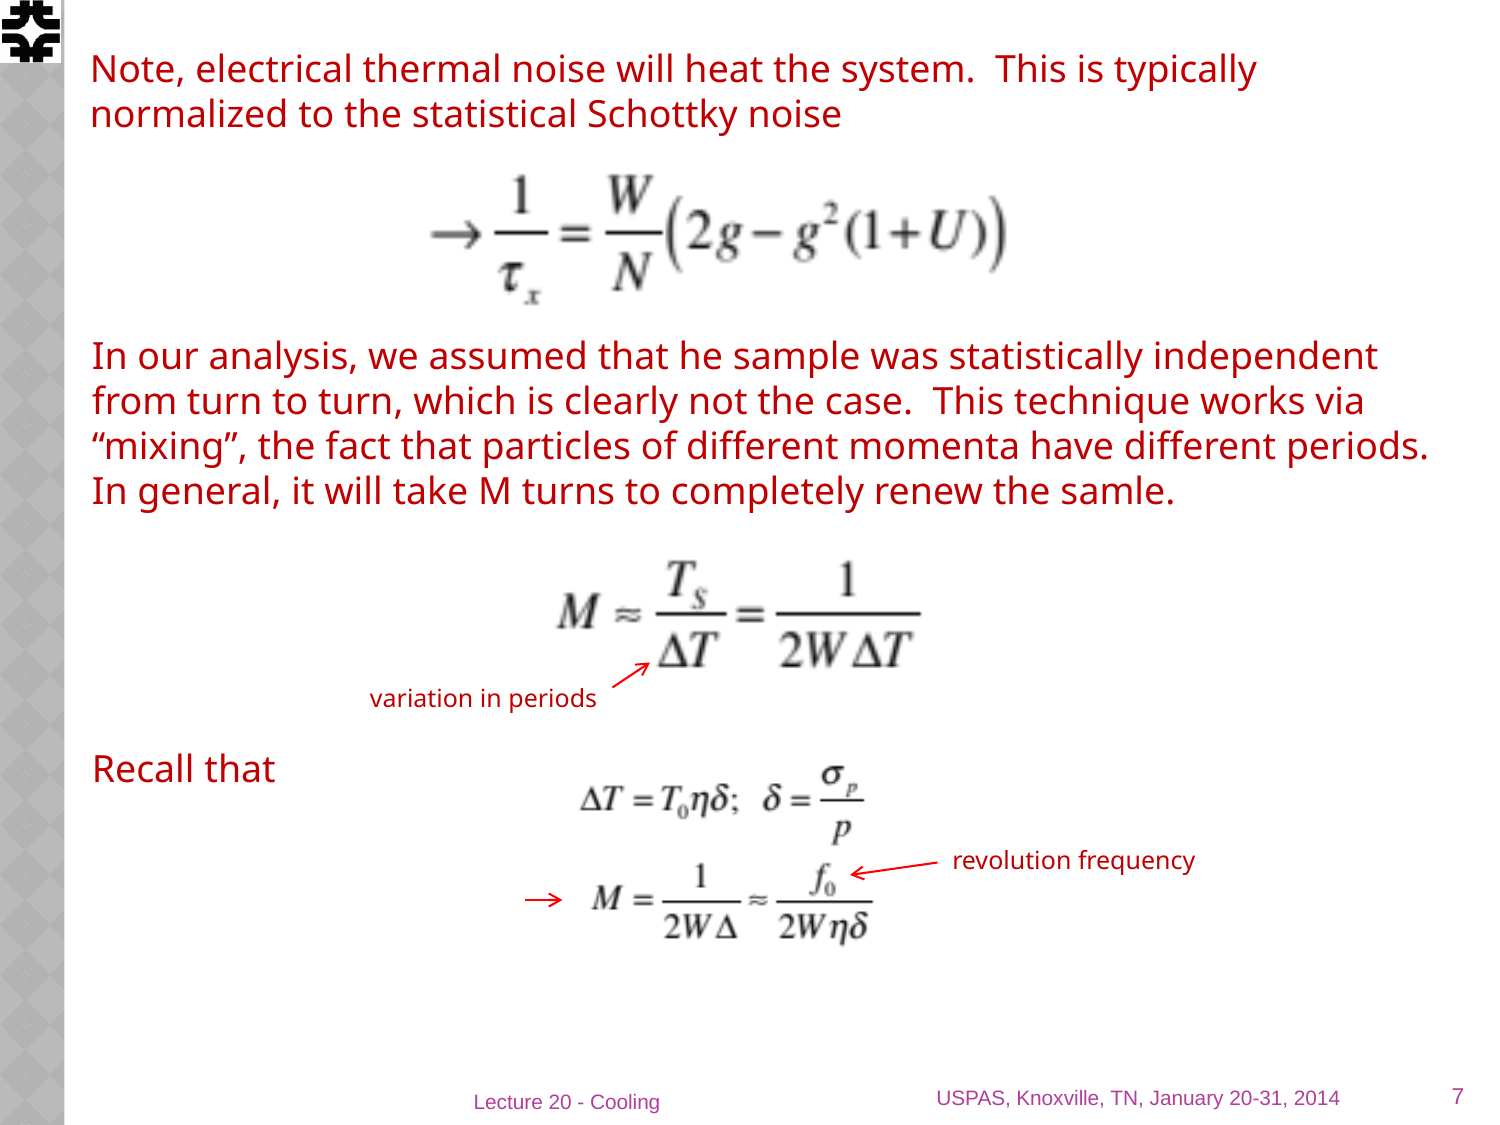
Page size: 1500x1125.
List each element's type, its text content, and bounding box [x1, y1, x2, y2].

text_box In our analysis, we assumed that he sample was statistically independent from turn to turn, which is clearly not the case. This technique works via “mixing”, the fact that particles of different momenta have different periods. In general, it will take M turns to completely renew the samle. [77, 324, 1478, 520]
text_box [424, 162, 1011, 314]
text_box revolution frequency [937, 837, 1275, 883]
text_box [574, 749, 876, 950]
text_box variation in periods [275, 675, 613, 720]
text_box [549, 549, 926, 676]
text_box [849, 861, 938, 876]
text_box Note, electrical thermal noise will heat the system. This is typically normalized to the statistical Schottky noise [75, 37, 1475, 143]
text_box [612, 662, 651, 688]
slide_number 7 [1367, 1071, 1465, 1110]
text_box Recall that [77, 737, 1478, 798]
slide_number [862, 1062, 1355, 1110]
footer Lecture 20 - Cooling [75, 1075, 675, 1114]
picture [0, 0, 61, 63]
